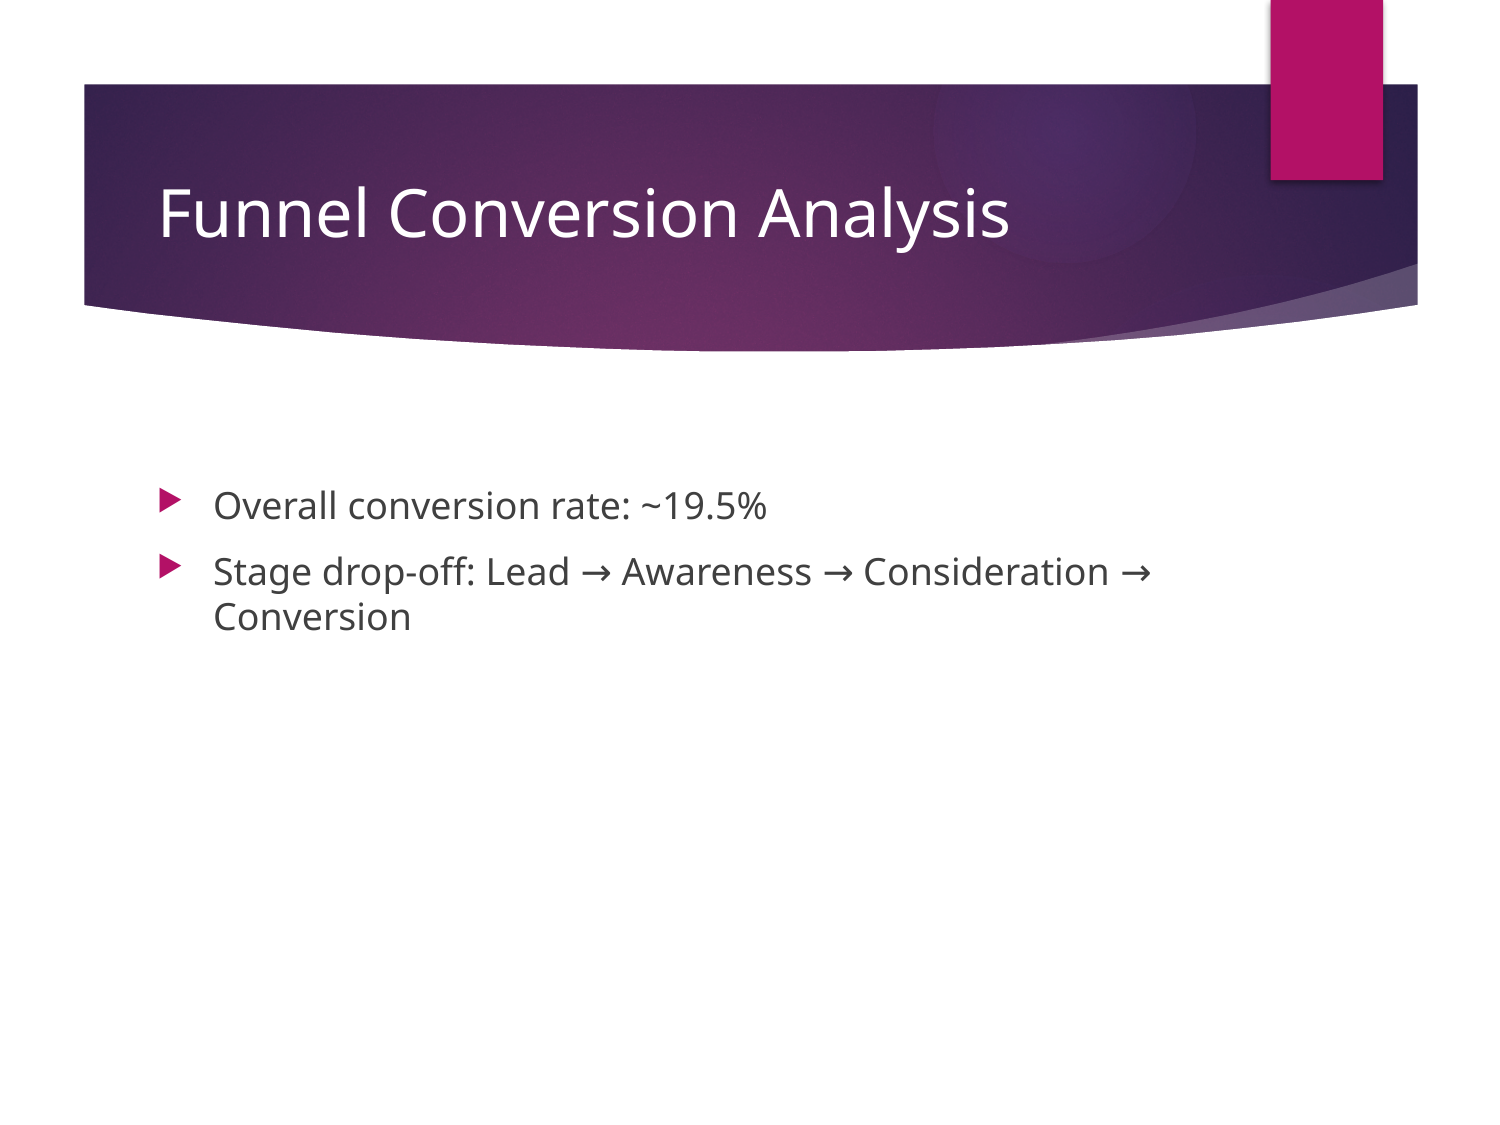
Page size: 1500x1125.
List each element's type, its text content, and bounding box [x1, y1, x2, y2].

list Overall conversion rate: ~19.5% Stage drop-off: Lead → Awareness → Consideration → Conversion [141, 408, 1183, 988]
title Funnel Conversion Analysis [142, 152, 1183, 269]
